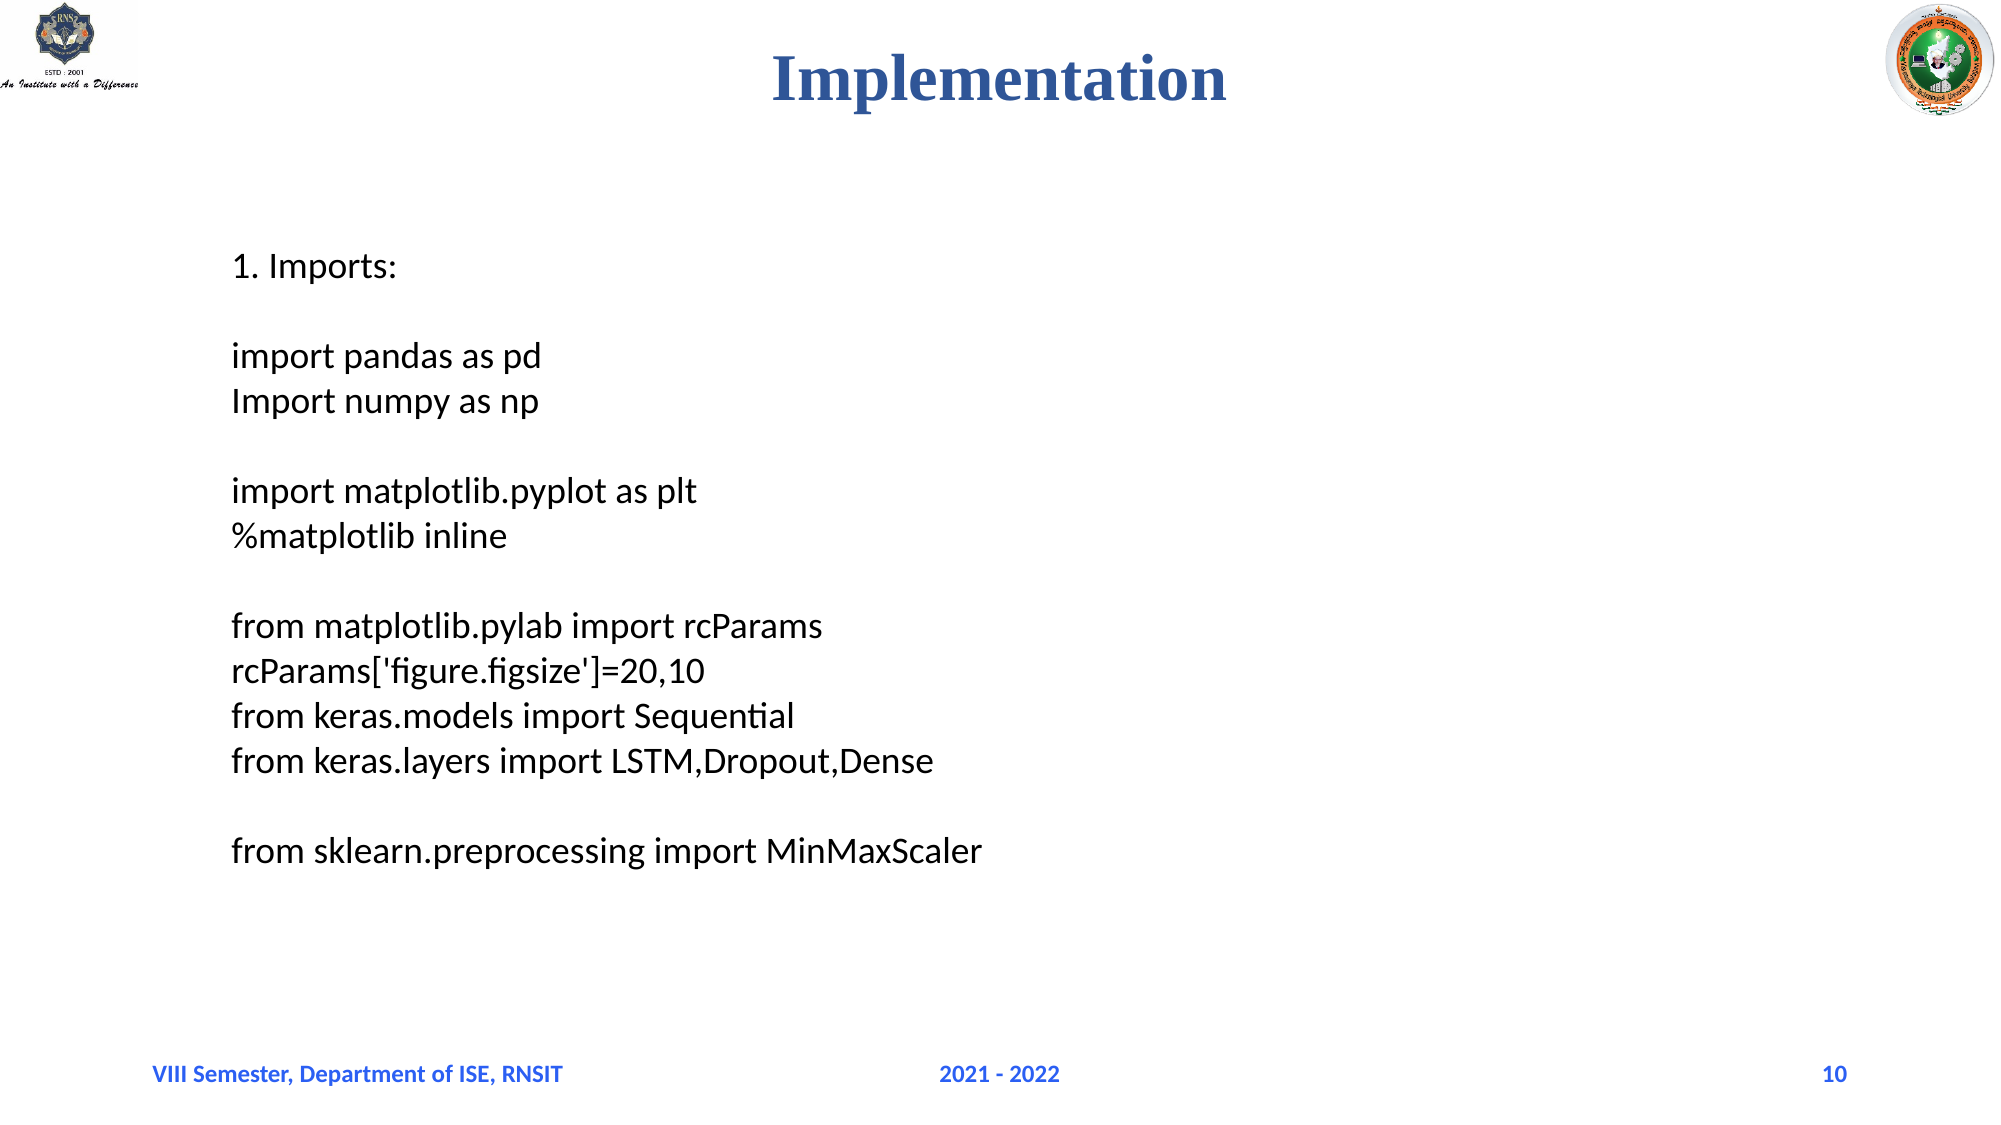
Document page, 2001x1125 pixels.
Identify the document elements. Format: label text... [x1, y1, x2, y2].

slide_number 10 [1412, 1042, 1863, 1103]
footer 2021 - 2022 [662, 1042, 1338, 1103]
text_box 1. Imports: import pandas as pd Import numpy as np import matplotlib.pyplot as plt %matplotlib inline from matplotlib.pylab import rcParams rcParams['figure.figsize']=20,10 from keras.models import Sequential from keras.layers import LSTM,Dropout,Dense from sklearn.preprocessing import MinMaxScaler [216, 233, 1768, 878]
slide_number VIII Semester, Department of ISE, RNSIT [137, 1042, 662, 1103]
text_box [78, 171, 1922, 1022]
title Implementation [137, 35, 1863, 150]
picture [1882, 2, 1997, 117]
picture [0, 0, 138, 90]
